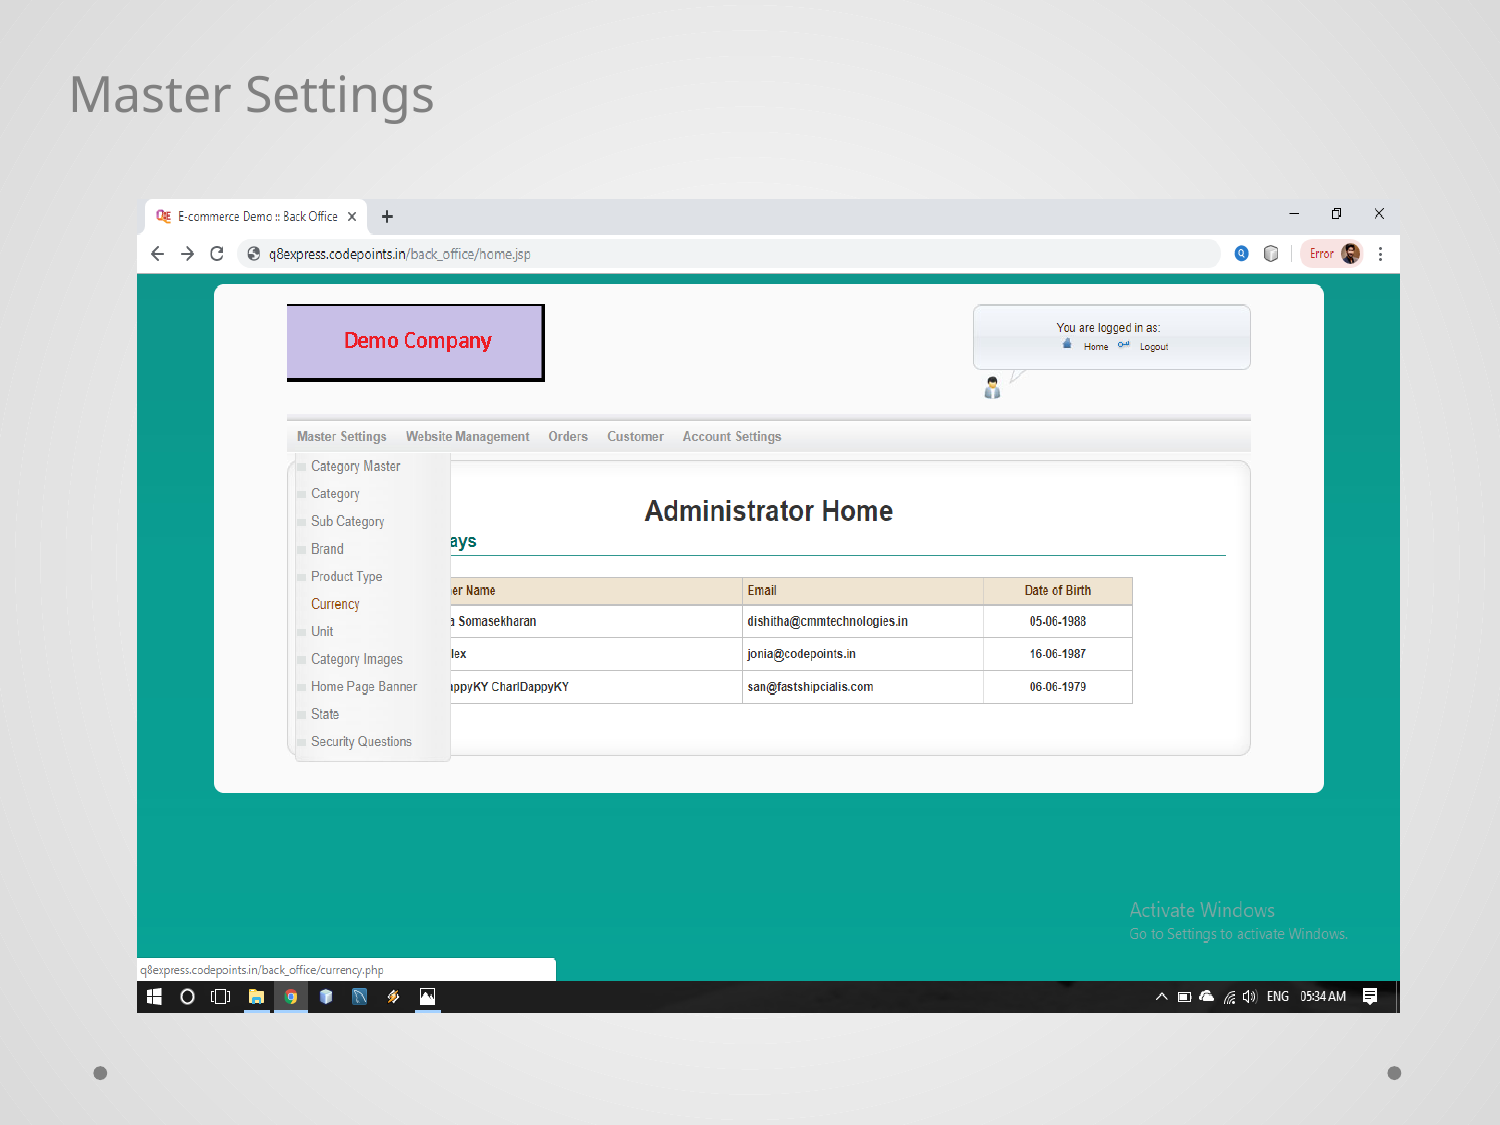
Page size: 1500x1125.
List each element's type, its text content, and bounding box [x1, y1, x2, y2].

list Master Settings [53, 54, 1425, 1005]
picture [137, 199, 1401, 1013]
